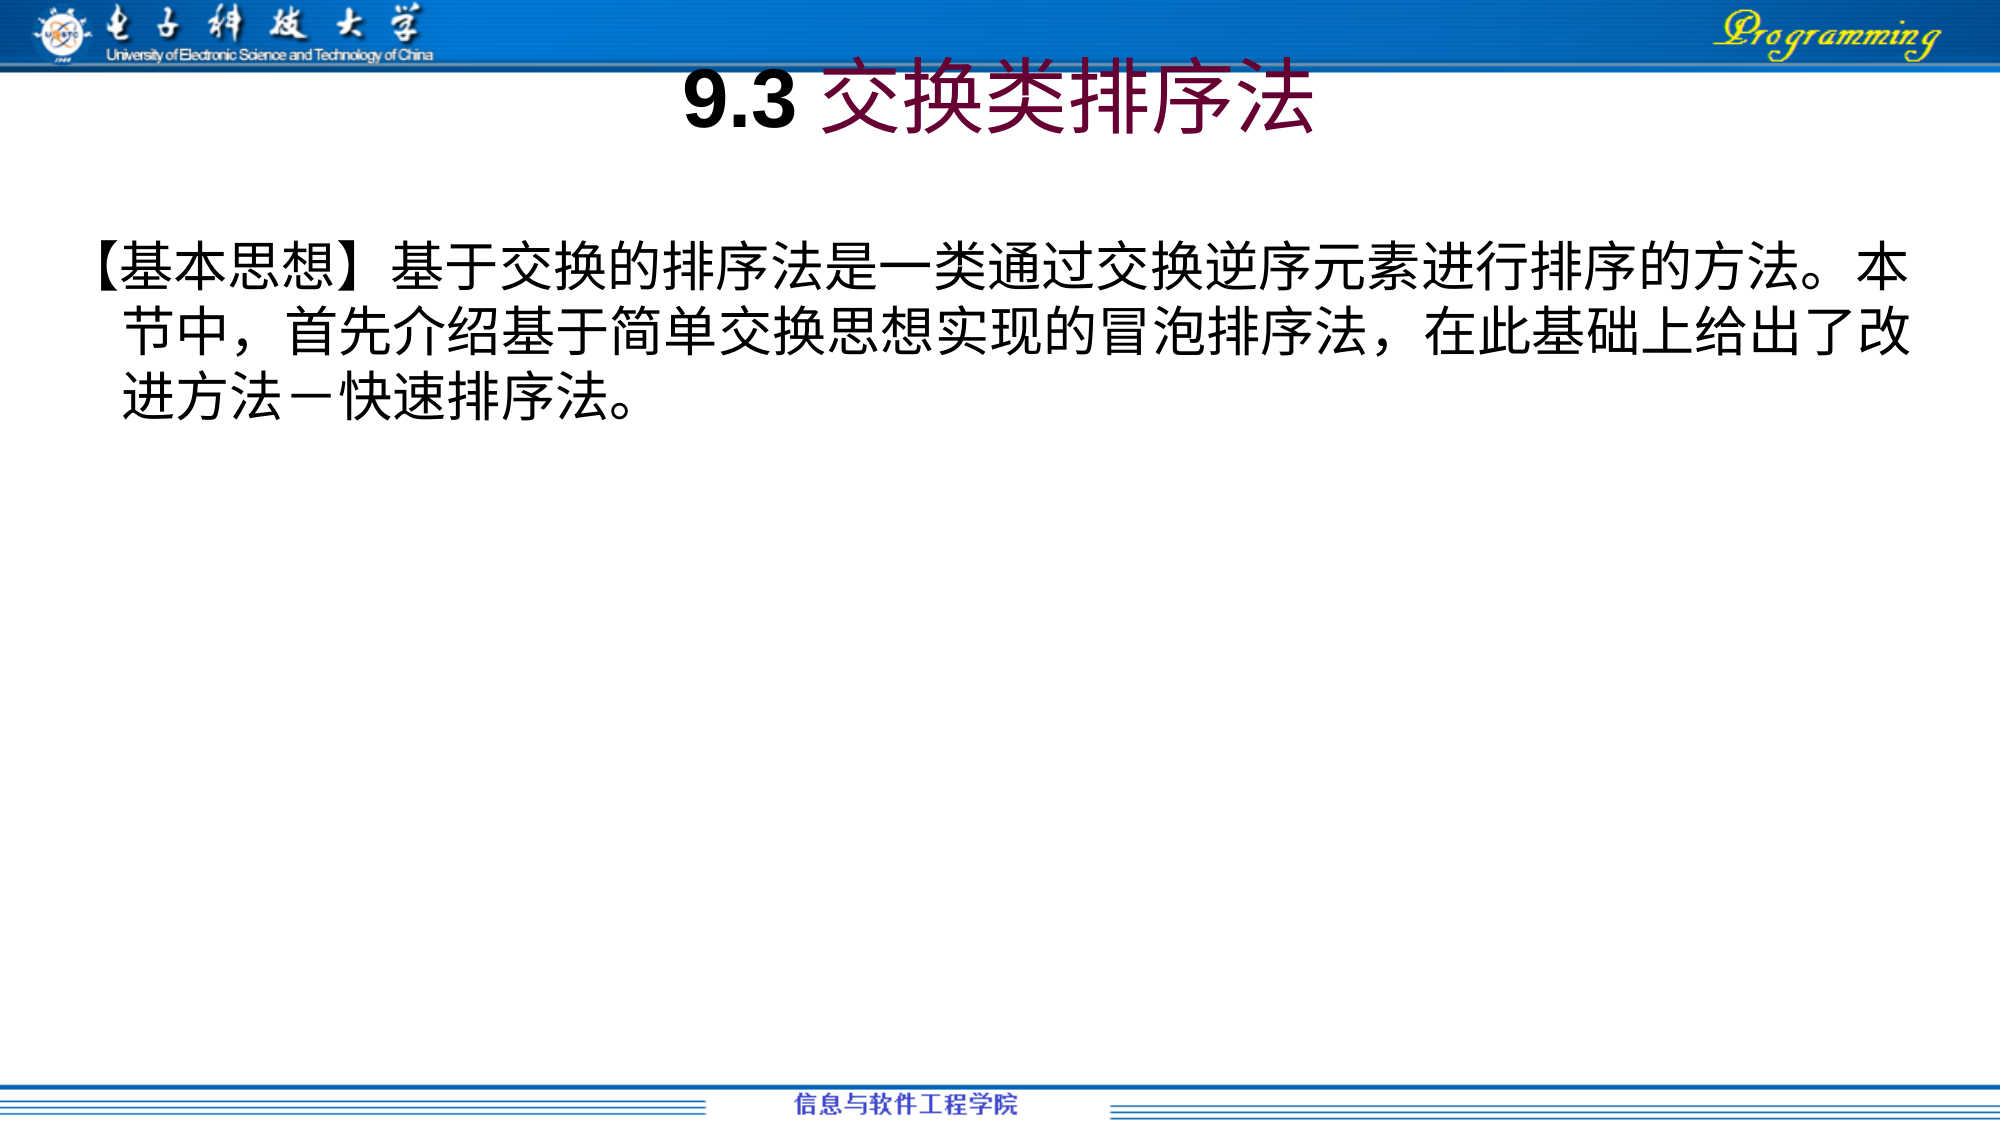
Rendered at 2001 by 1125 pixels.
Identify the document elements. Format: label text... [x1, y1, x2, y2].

title 9.3交换类排序法 [150, 87, 1850, 200]
picture [0, 0, 2000, 1125]
list 【基本思想】基于交换的排序法是一类通过交换逆序元素进行排序的方法。本节中，首先介绍基于简单交换思想实现的冒泡排序法，在此基础上给出了改进方法－快速排序法。 [50, 224, 1950, 1075]
